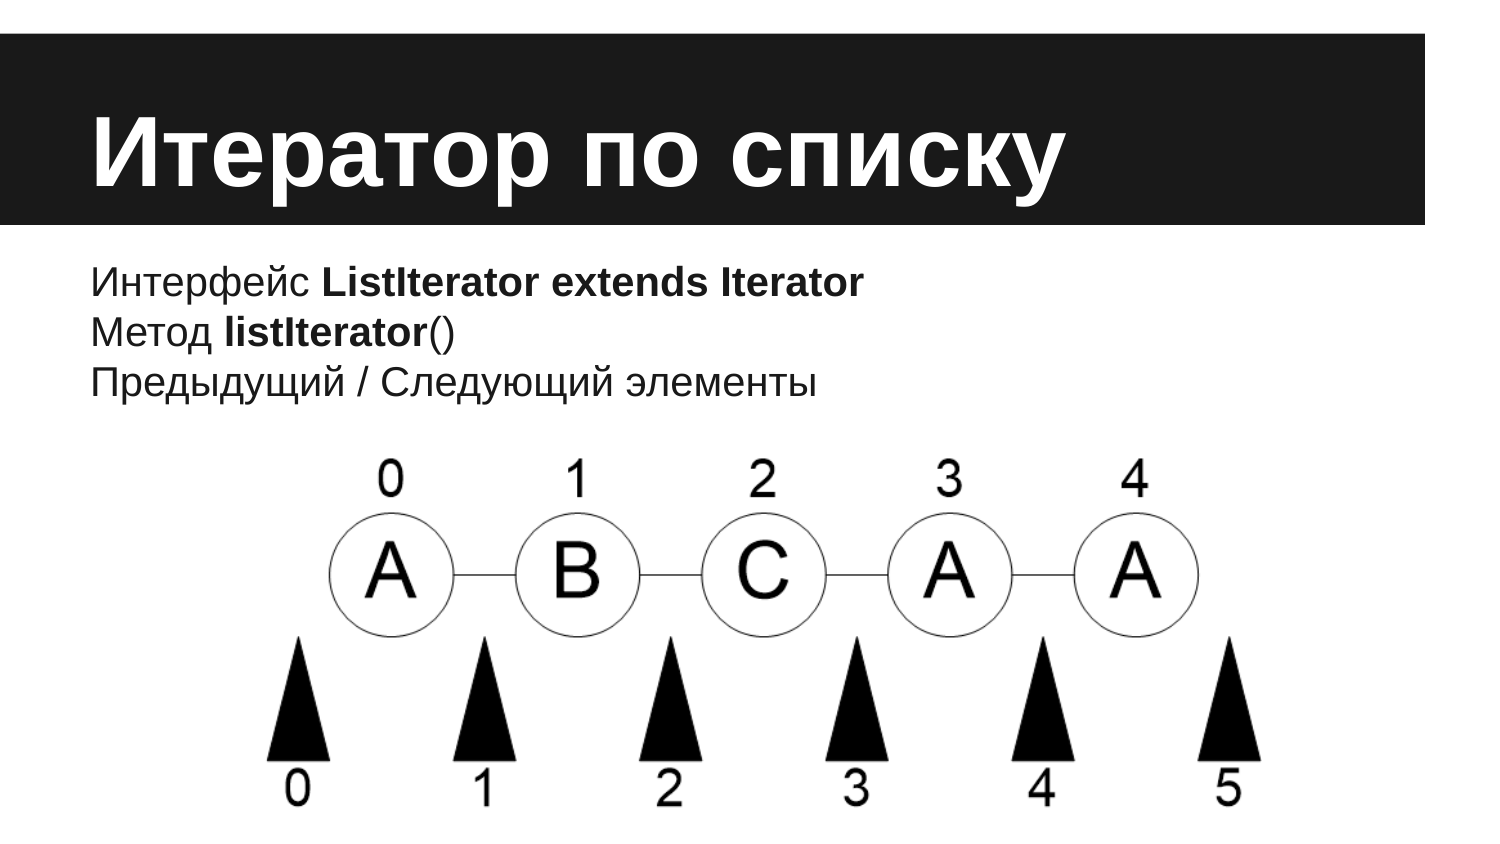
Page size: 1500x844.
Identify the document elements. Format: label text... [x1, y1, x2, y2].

title Итератор по списку [75, 33, 1425, 221]
picture [262, 437, 1271, 832]
list Интерфейс ListIterator extends Iterator Метод listIterator() Предыдущий / Следующий элементы [75, 239, 1345, 469]
